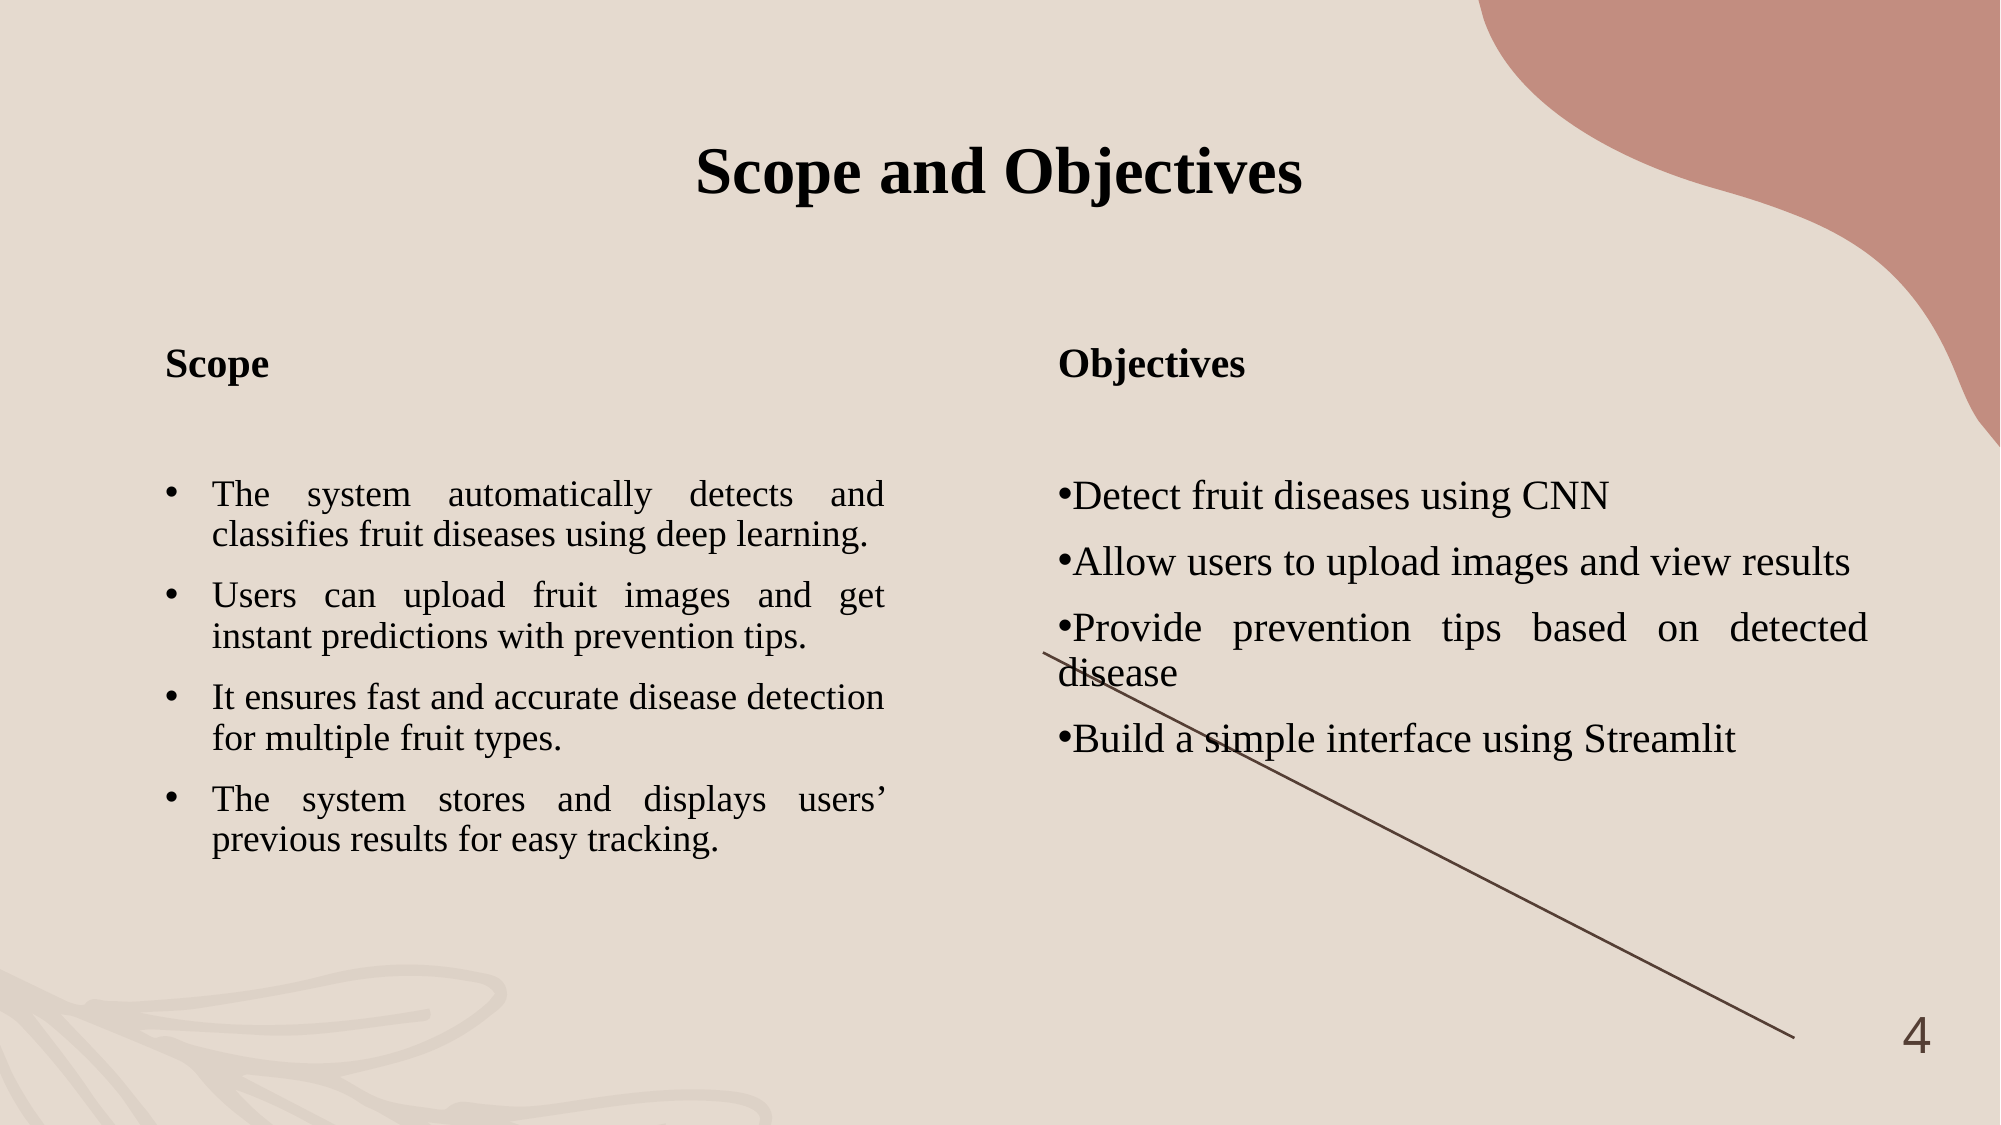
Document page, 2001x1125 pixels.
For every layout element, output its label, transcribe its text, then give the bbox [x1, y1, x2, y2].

title Scope and Objectives [150, 65, 1850, 216]
list Scope The system automatically detects and classifies fruit diseases using deep learning. Users can upload fruit images and get instant predictions with prevention tips. It ensures fast and accurate disease detection for multiple fruit types. The system stores and displays users’ previous results for easy tracking. [150, 334, 901, 971]
list Objectives Detect fruit diseases using CNN Allow users to upload images and view results Provide prevention tips based on detected disease Build a simple interface using Streamlit [1042, 334, 1885, 971]
slide_number 4 [1862, 964, 1971, 1112]
